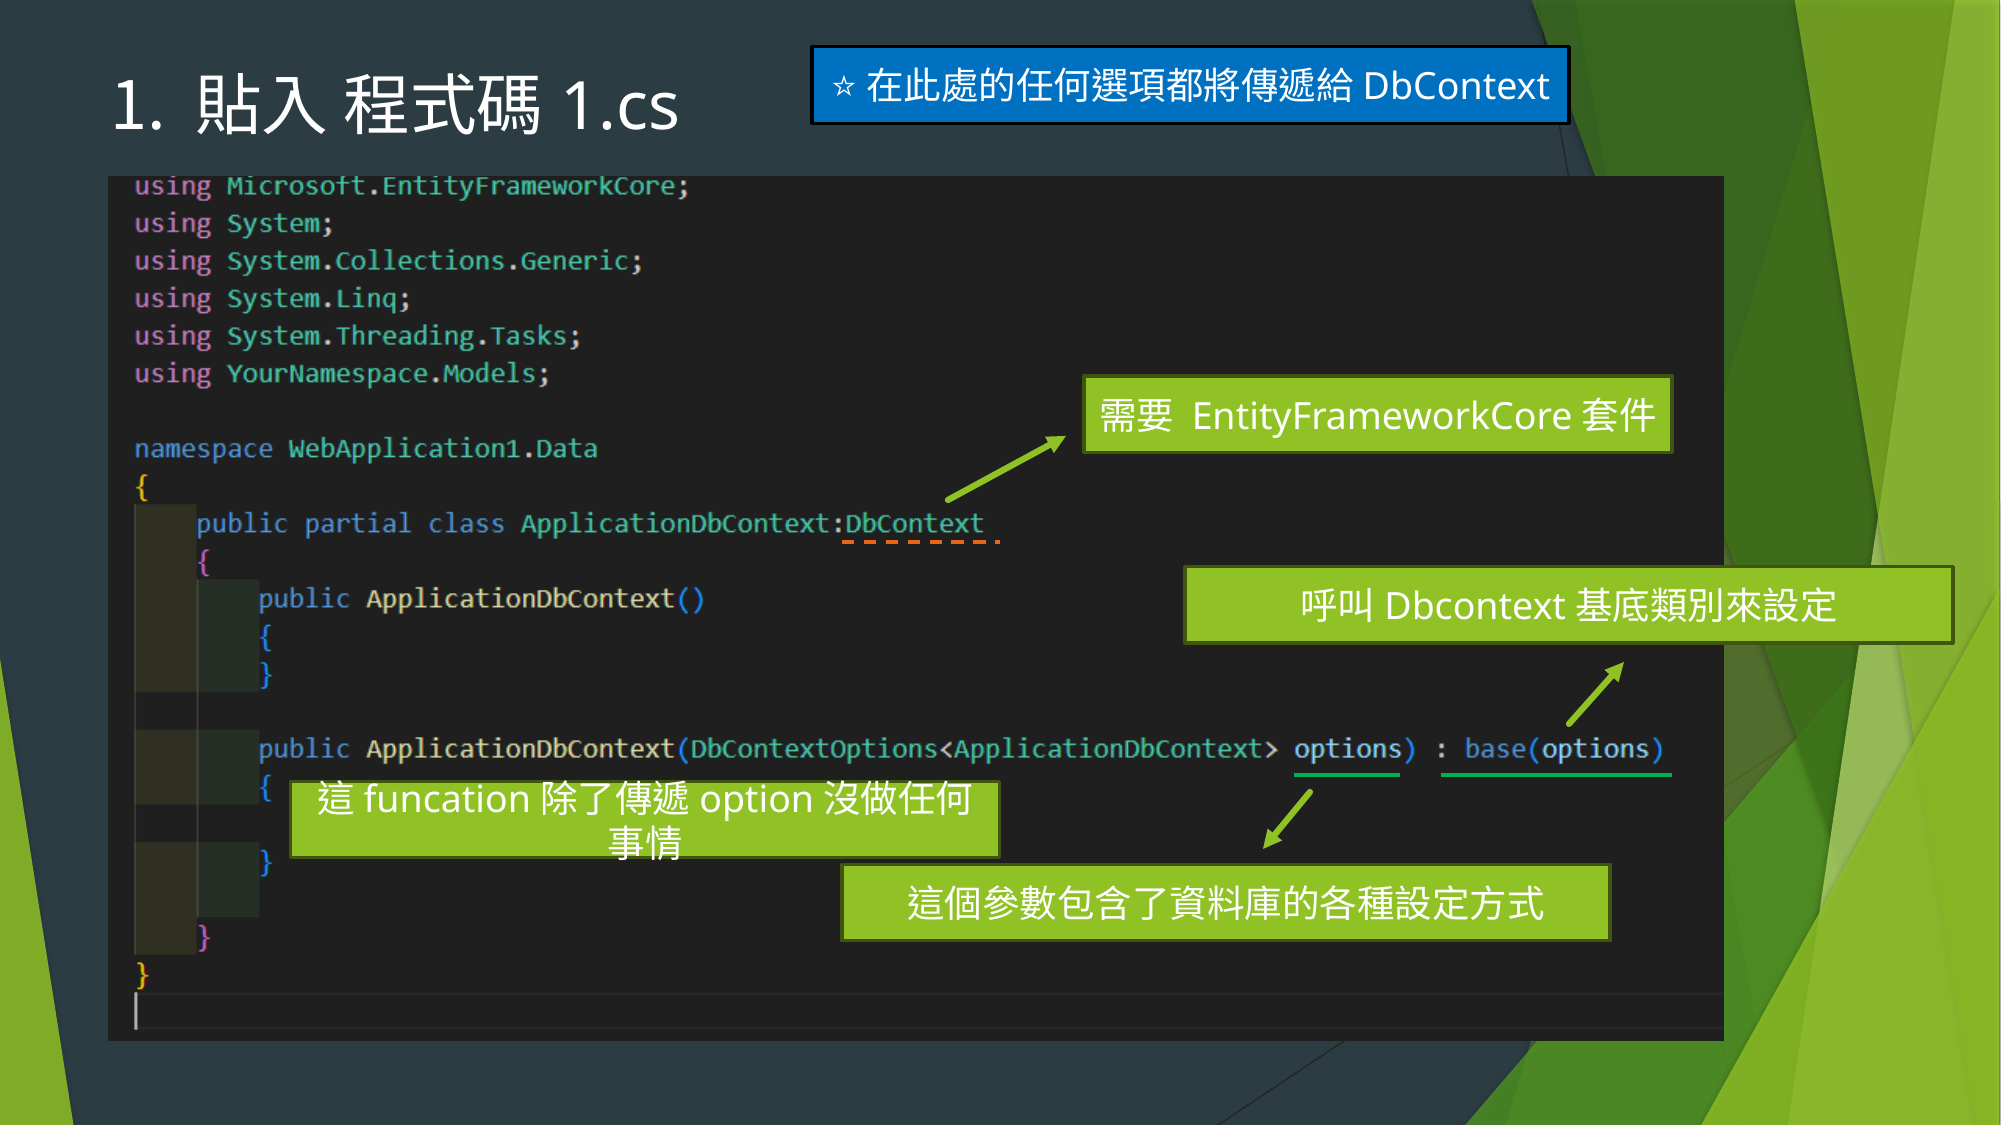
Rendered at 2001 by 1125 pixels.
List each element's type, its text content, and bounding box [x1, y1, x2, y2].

text_box 呼叫Dbcontext基底類別來設定 [1729, 565, 1955, 645]
text_box 貼入 程式碼1.cs [96, 55, 1494, 151]
text_box ⭐在此處的任何選項都將傳遞給DbContext [810, 45, 1571, 125]
picture [107, 175, 1725, 1042]
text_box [947, 435, 1067, 501]
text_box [1262, 791, 1311, 850]
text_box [1568, 661, 1625, 725]
